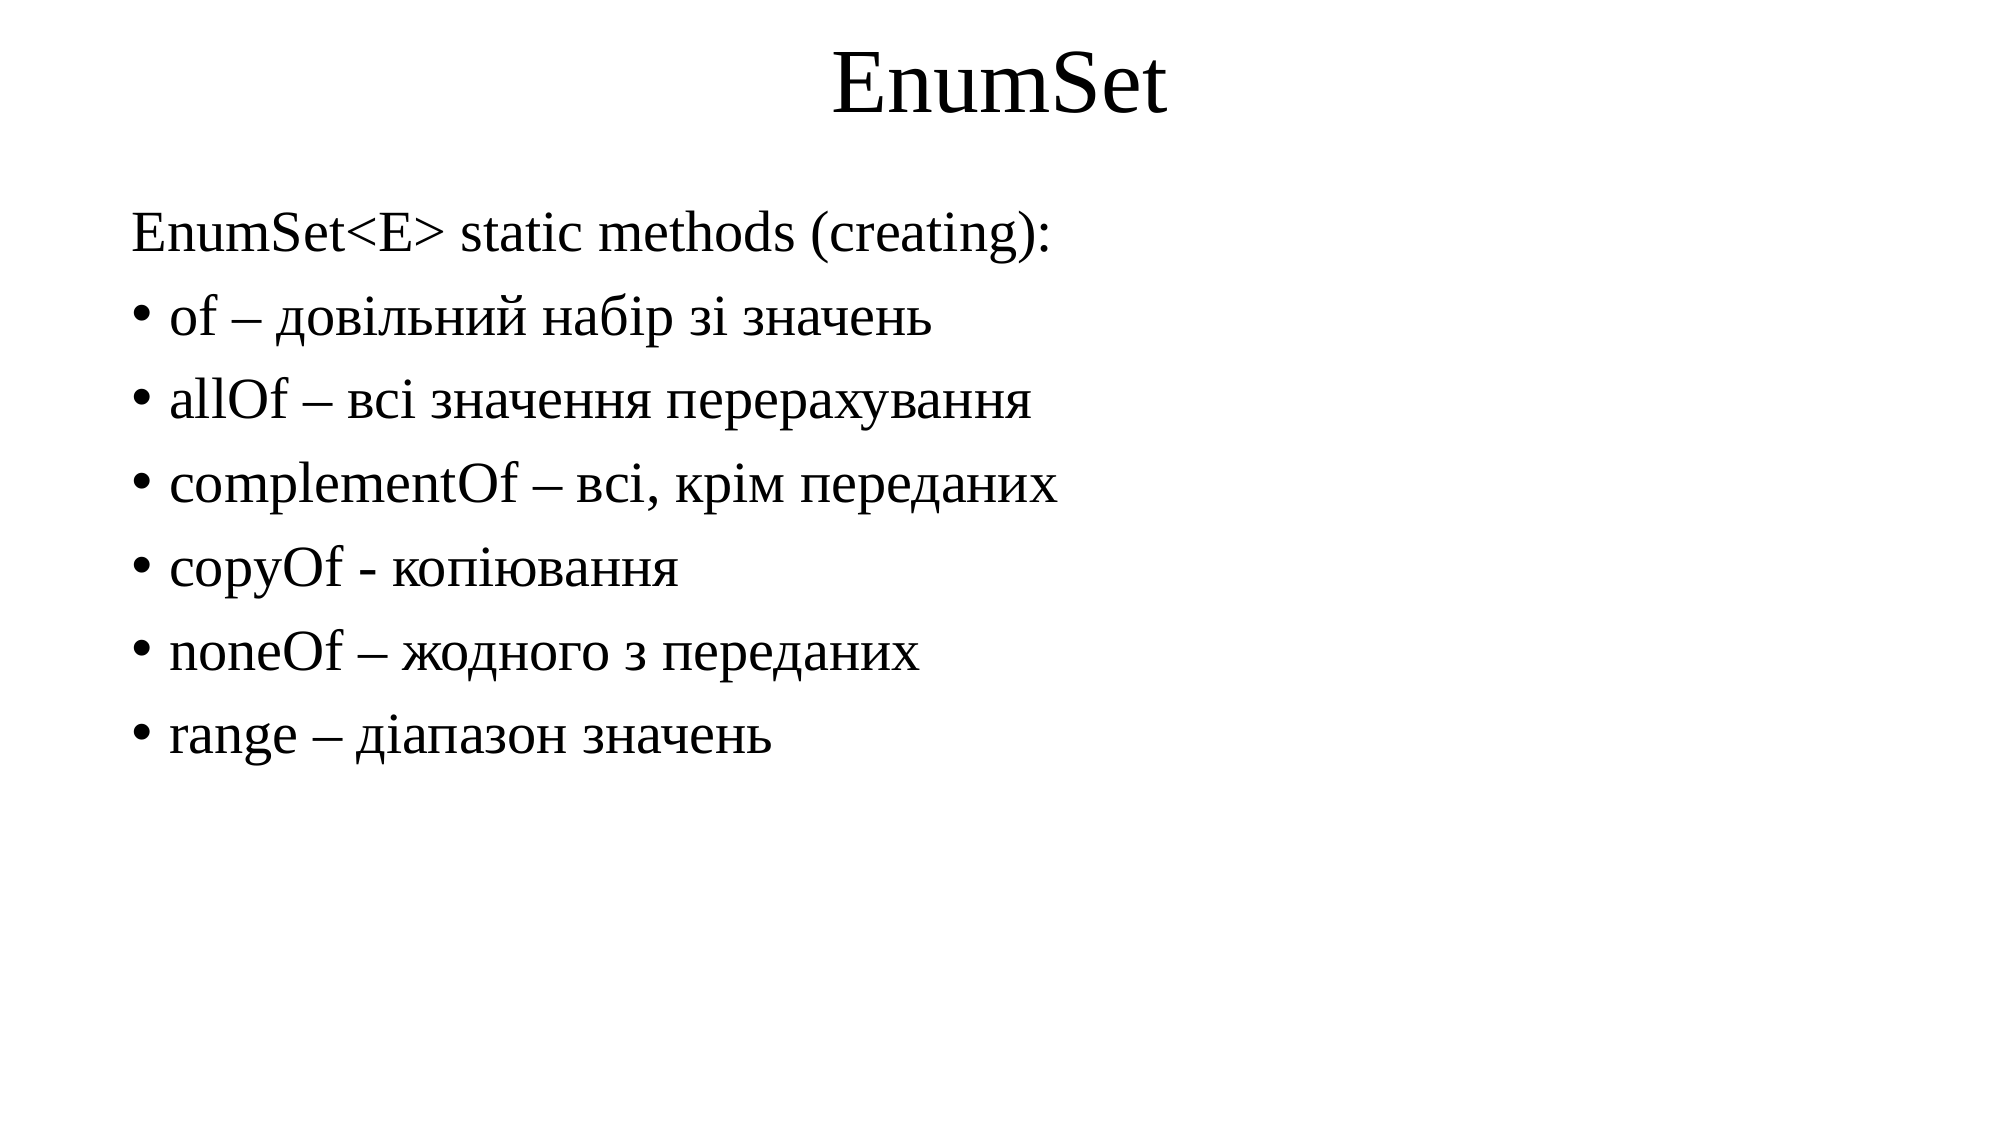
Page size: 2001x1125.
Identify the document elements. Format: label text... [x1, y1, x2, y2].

list EnumSet<E> static methods (creating): of – довільний набір зі значень allOf – всі значення перерахування complementOf – всі, крім переданих copyOf - копіювання noneOf – жодного з переданих range – діапазон значень [116, 193, 1917, 932]
title EnumSet [0, 0, 2000, 166]
